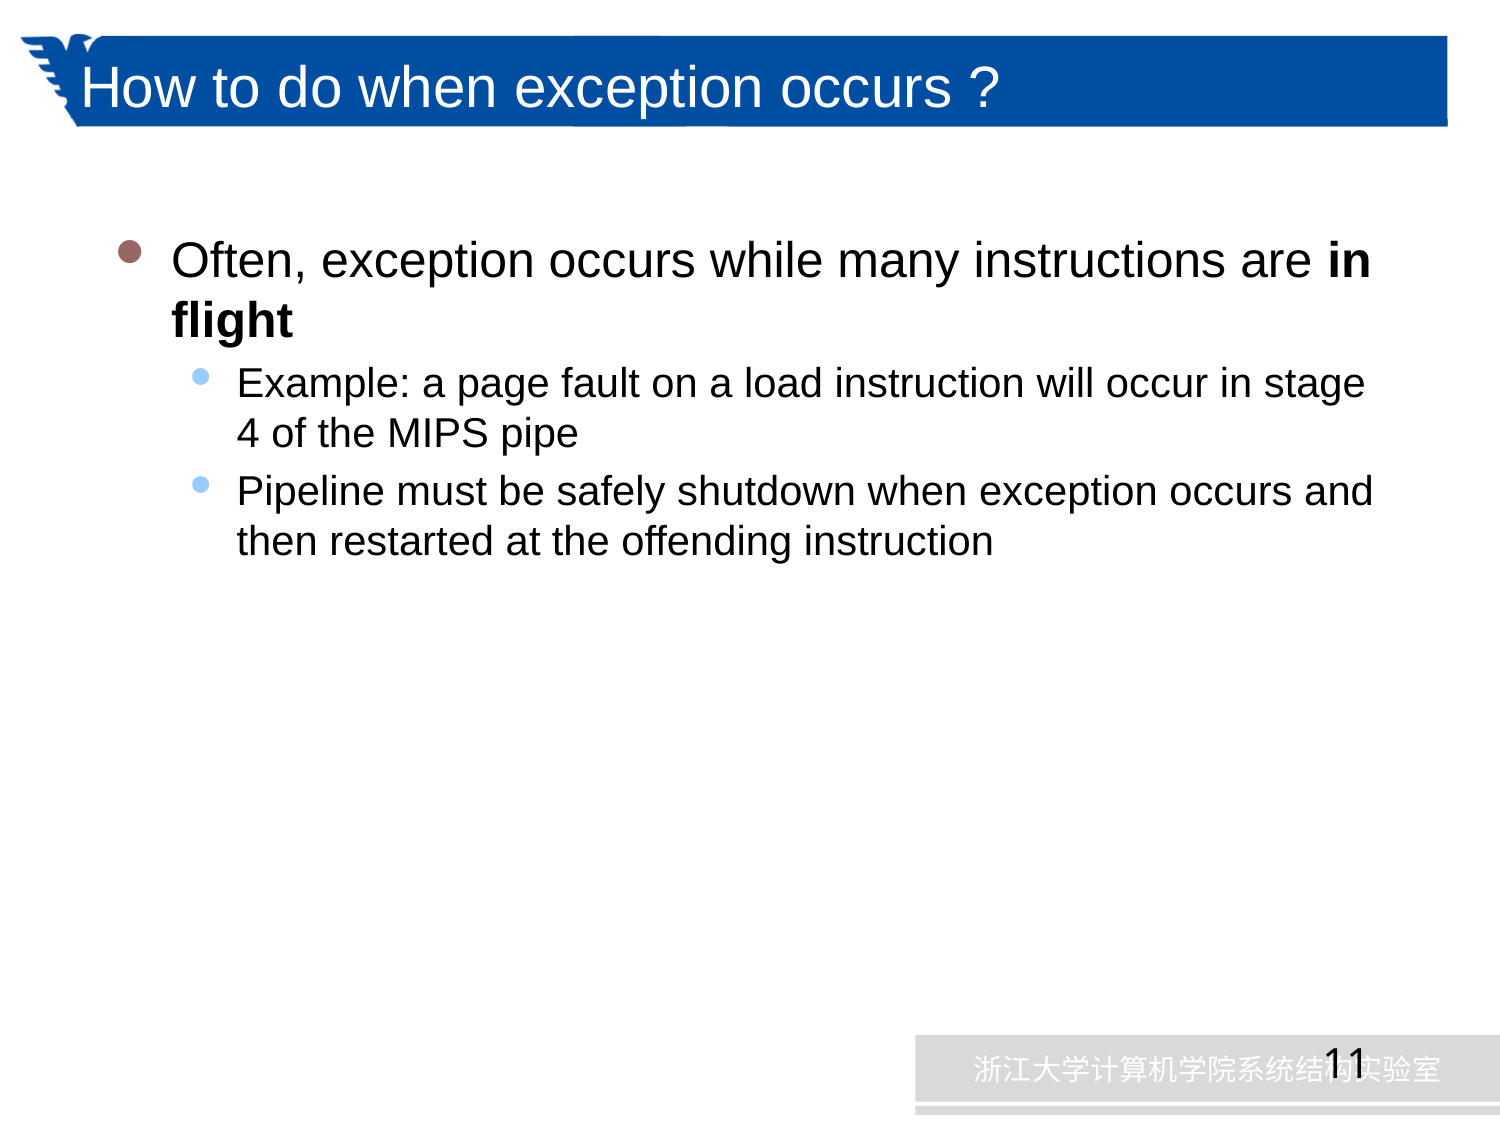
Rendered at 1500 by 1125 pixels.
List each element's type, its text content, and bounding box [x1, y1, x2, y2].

title How to do when exception occurs ? [64, 42, 1362, 126]
list Often, exception occurs while many instructions are in flight Example: a page fault on a load instruction will occur in stage 4 of the MIPS pipe Pipeline must be safely shutdown when exception occurs and then restarted at the offending instruction [99, 219, 1400, 945]
picture [5, 19, 148, 127]
